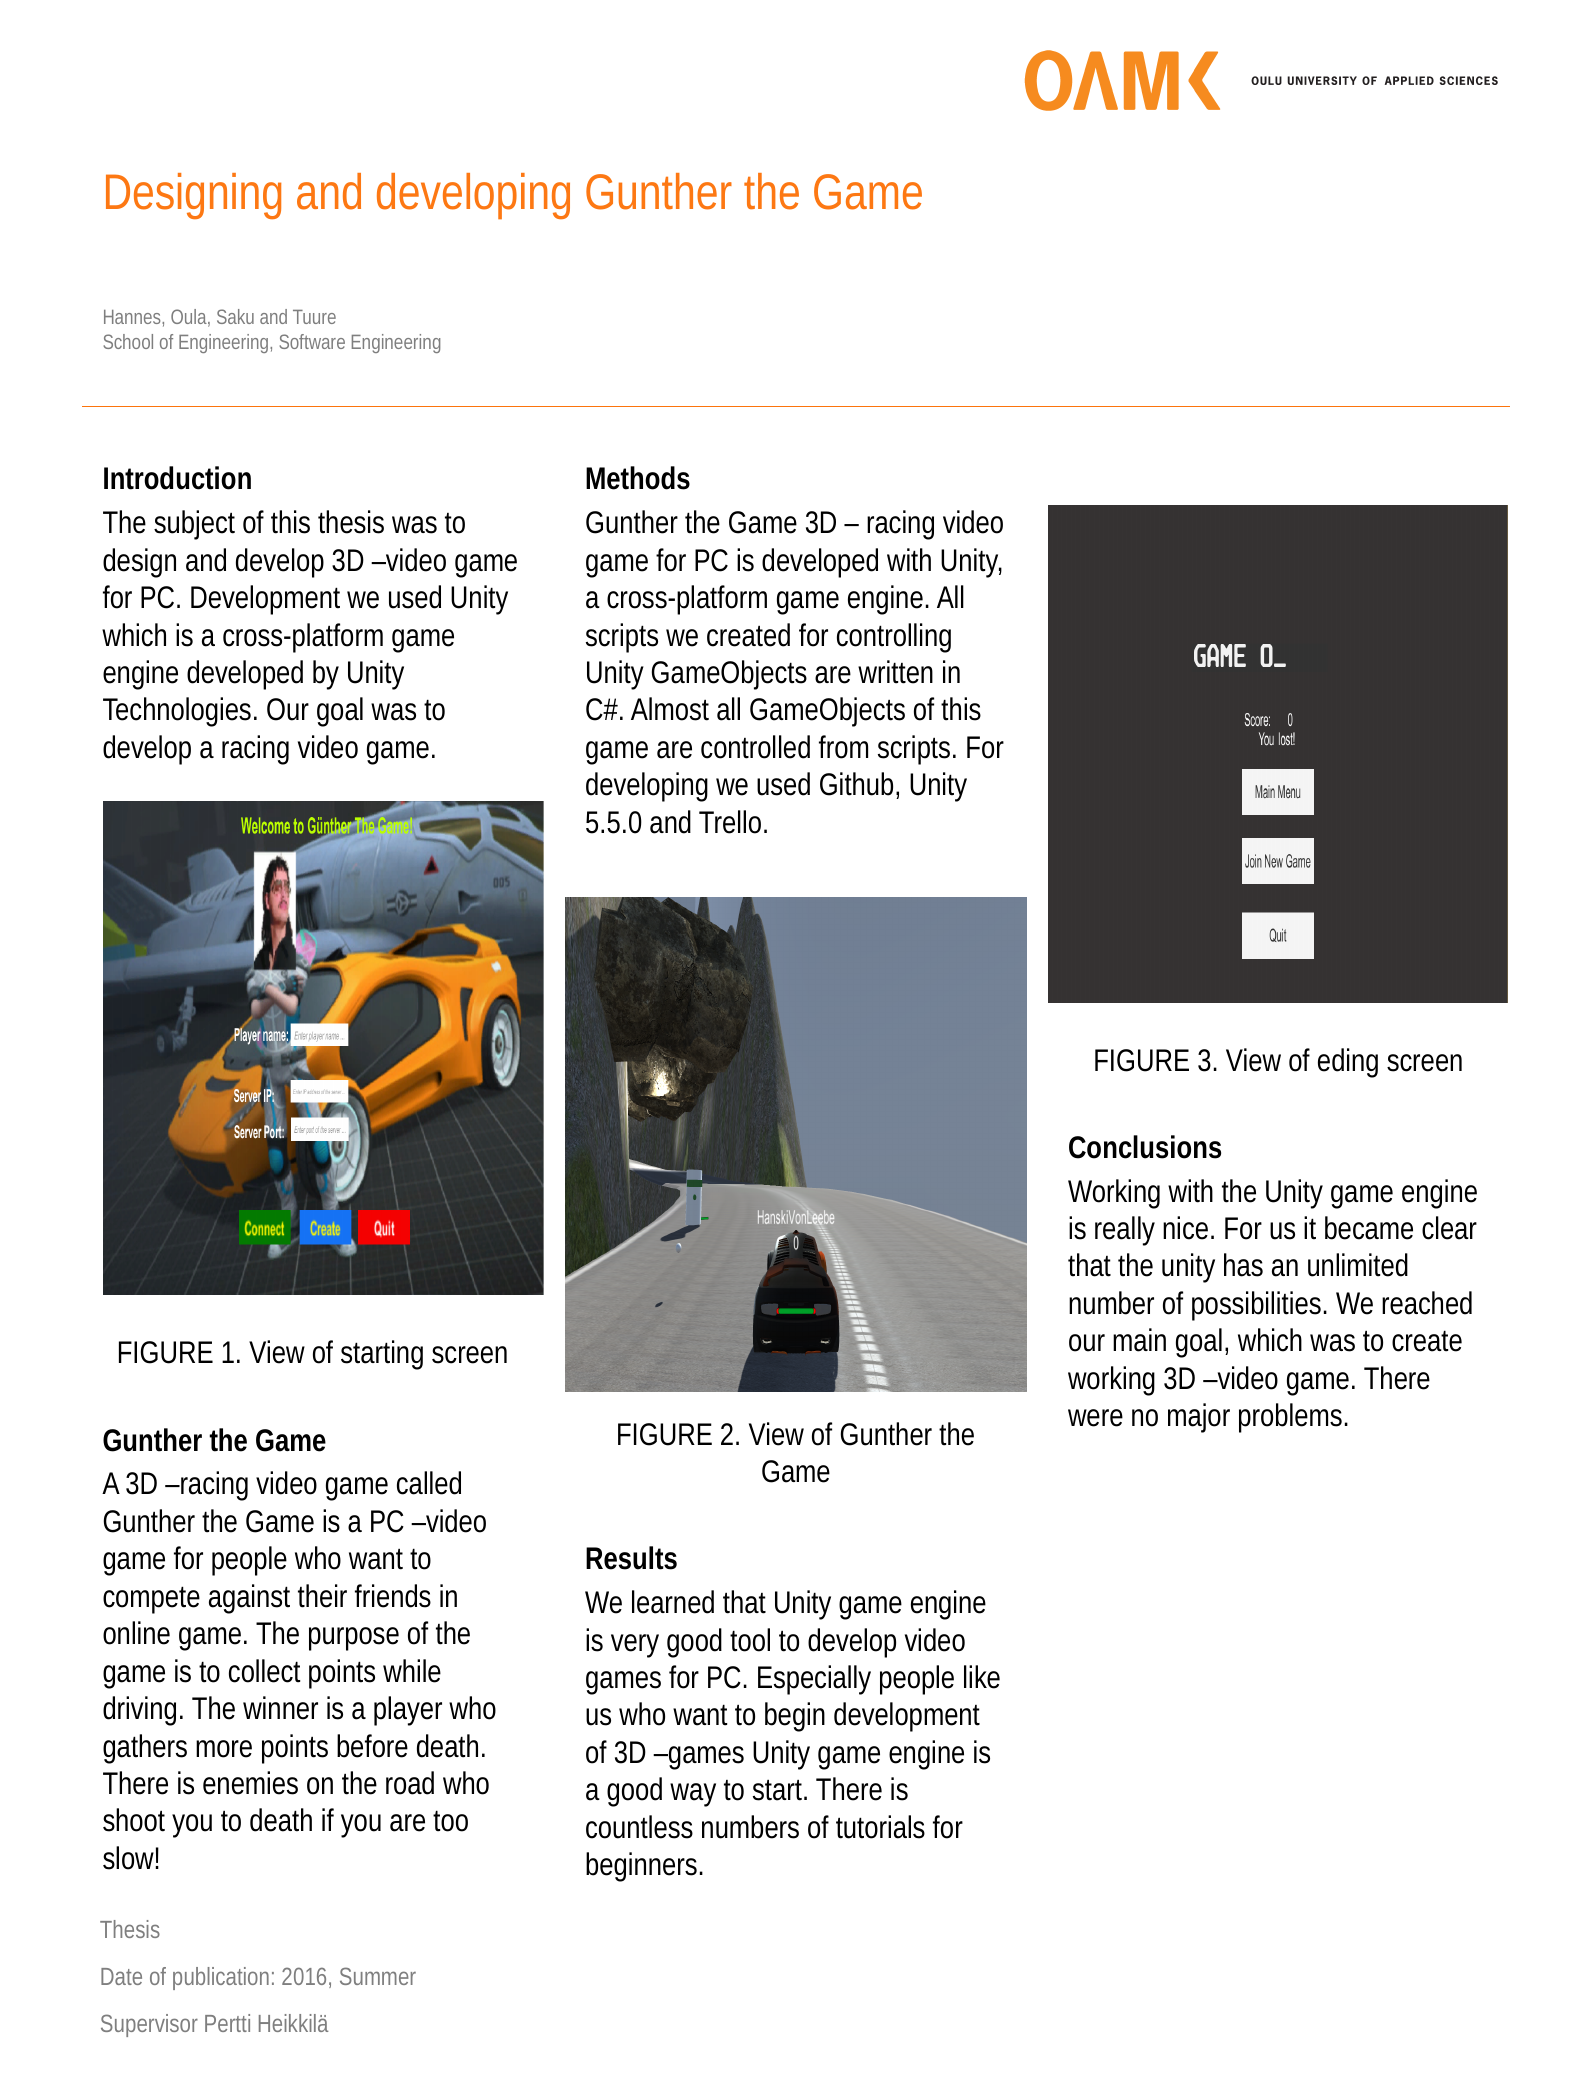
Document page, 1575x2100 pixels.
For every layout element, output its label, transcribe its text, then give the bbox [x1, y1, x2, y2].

picture [564, 897, 1027, 1393]
picture [1047, 505, 1508, 1003]
list Introduction The subject of this thesis was to design and develop 3D –video game for PC. Development we used Unity which is a cross-platform game engine developed by Unity Technologies. Our goal was to develop a racing video game. FIGURE 1. View of starting screen Gunther the Game A 3D –racing video game called Gunther the Game is a PC –video game for people who want to compete against their friends in online game. The purpose of the game is to collect points while driving. The winner is a player who gathers more points before death. There is enemies on the road who shoot you to death if you are too slow! [82, 448, 544, 1914]
text_box Thesis [79, 1913, 1508, 1960]
text_box Date of publication: 2016, Summer [79, 1960, 1508, 2007]
list Methods Gunther the Game 3D – racing video game for PC is developed with Unity, a cross-platform game engine. All scripts we created for controlling Unity GameObjects are written in C#. Almost all GameObjects of this game are controlled from scripts. For developing we used Github, Unity 5.5.0 and Trello. FIGURE 2. View of Gunther the Game Results We learned that Unity game engine is very good tool to develop video games for PC. Especially people like us who want to begin development of 3D –games Unity game engine is a good way to start. There is countless numbers of tutorials for beginners. [565, 1400, 1027, 1887]
picture [1024, 50, 1498, 111]
picture [102, 801, 545, 1295]
text_box Supervisor Pertti Heikkilä [79, 2007, 1508, 2054]
text_box Designing and developing Gunther the Game [82, 149, 1510, 280]
list Methods Gunther the Game 3D – racing video game for PC is developed with Unity, a cross-platform game engine. All scripts we created for controlling Unity GameObjects are written in C#. Almost all GameObjects of this game are controlled from scripts. For developing we used Github, Unity 5.5.0 and Trello. FIGURE 2. View of Gunther the Game Results We learned that Unity game engine is very good tool to develop video games for PC. Especially people like us who want to begin development of 3D –games Unity game engine is a good way to start. There is countless numbers of tutorials for beginners. [565, 448, 1027, 896]
list FIGURE 3. View of eding screen Conclusions Working with the Unity game engine is really nice. For us it became clear that the unity has an unlimited number of possibilities. We reached our main goal, which was to create working 3D –video game. There were no major problems. [1048, 1008, 1510, 1852]
text_box Hannes, Oula, Saku and Tuure School of Engineering, Software Engineering [82, 303, 1510, 410]
